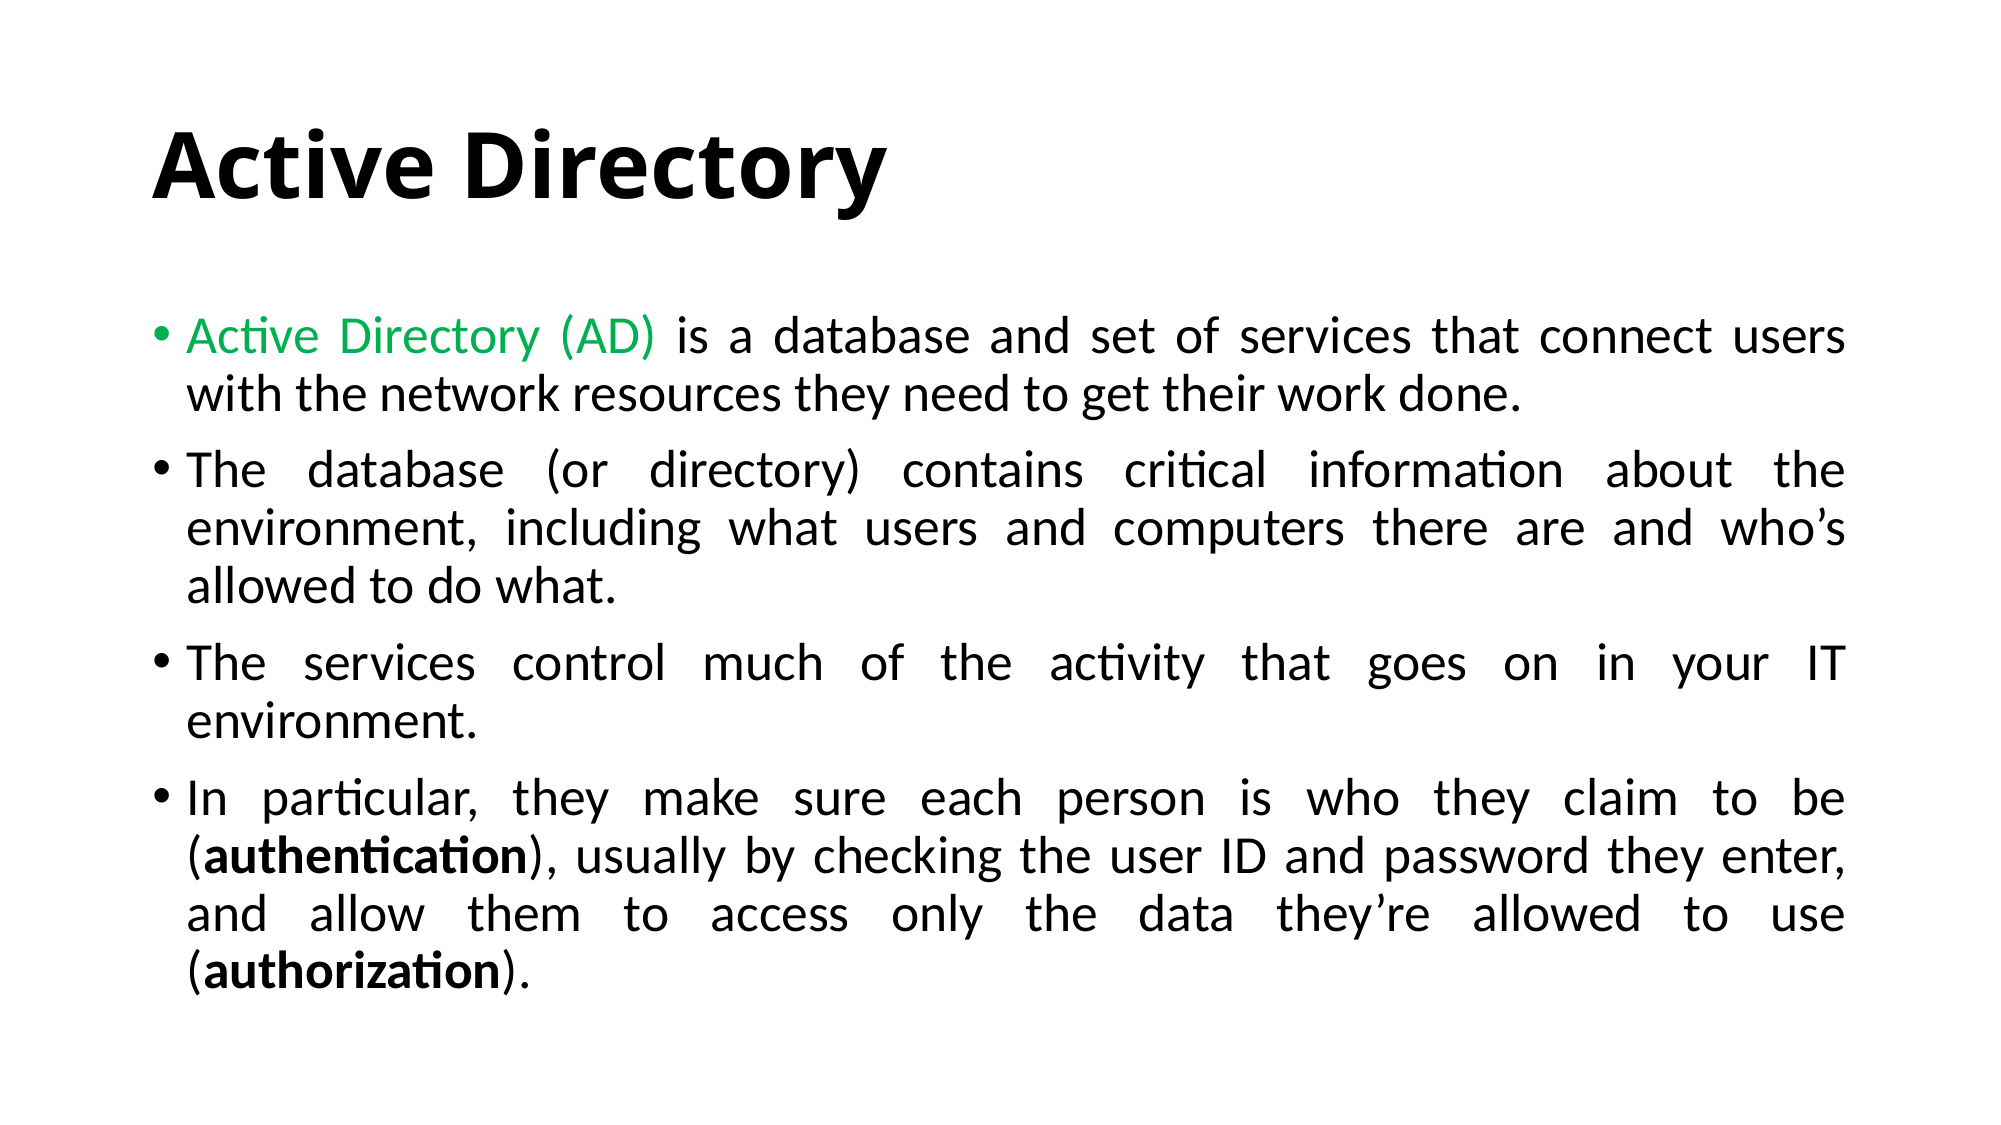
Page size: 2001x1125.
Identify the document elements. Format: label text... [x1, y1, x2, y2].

title Active Directory [137, 59, 1863, 278]
list Active Directory (AD) is a database and set of services that connect users with the network resources they need to get their work done. The database (or directory) contains critical information about the environment, including what users and computers there are and who’s allowed to do what. The services control much of the activity that goes on in your IT environment. In particular, they make sure each person is who they claim to be (authentication), usually by checking the user ID and password they enter, and allow them to access only the data they’re allowed to use (authorization). [137, 299, 1863, 1014]
